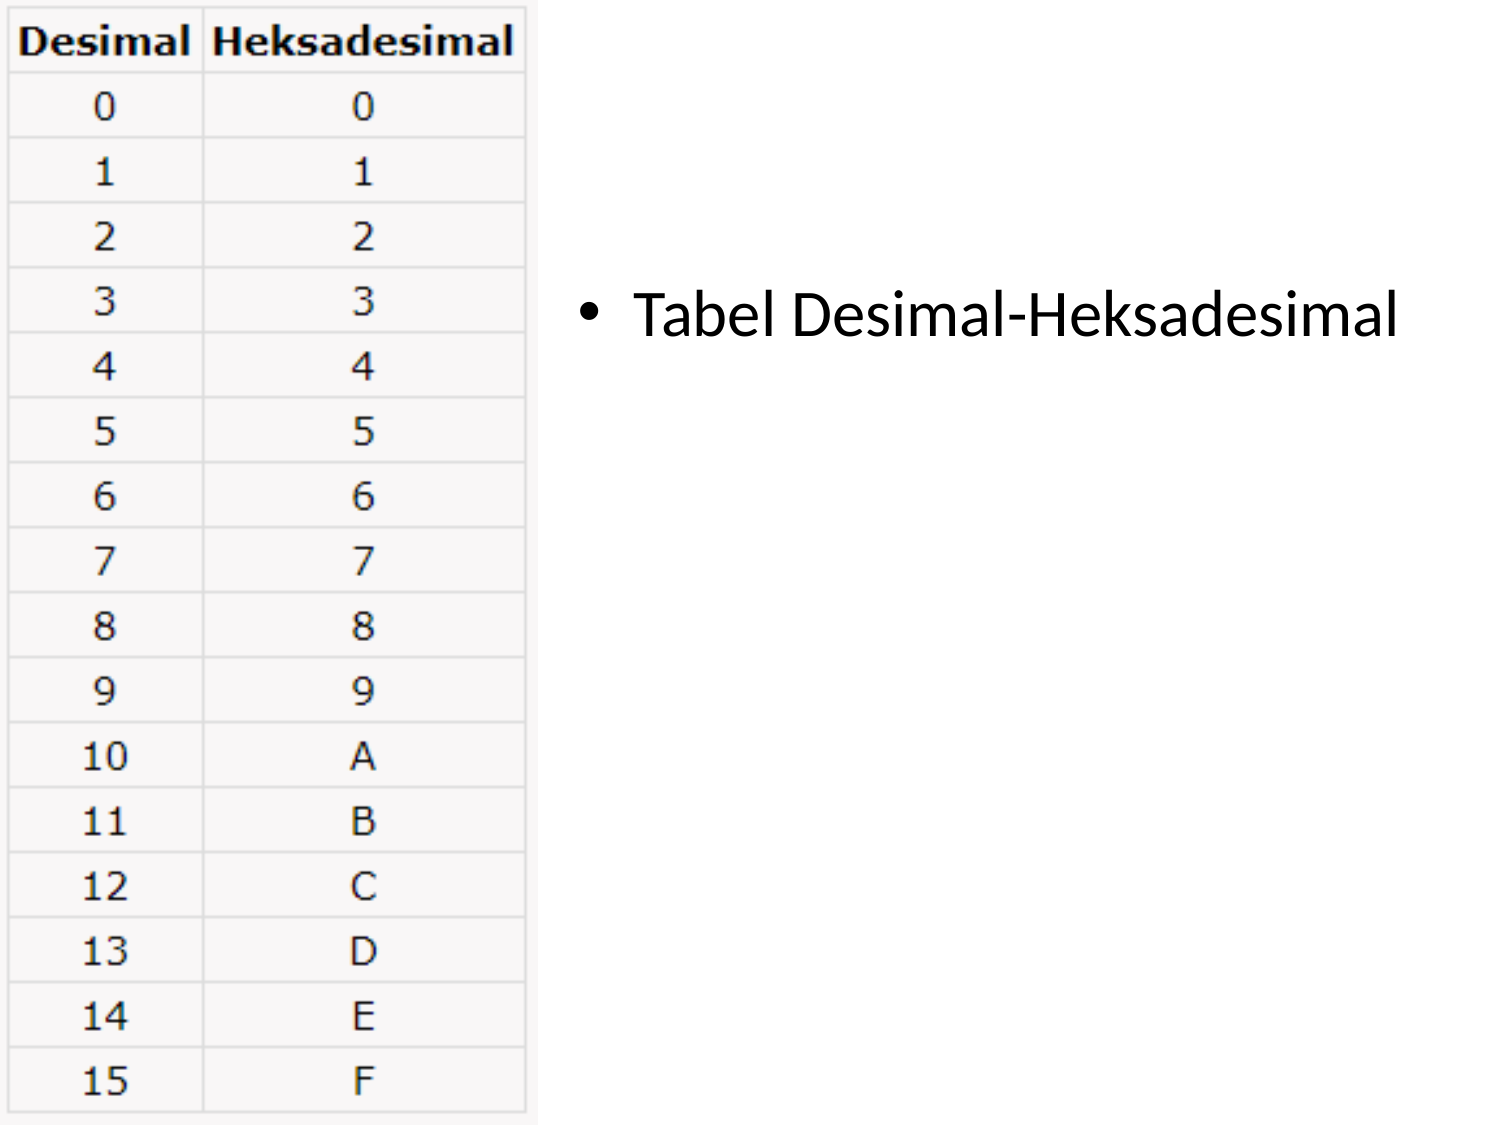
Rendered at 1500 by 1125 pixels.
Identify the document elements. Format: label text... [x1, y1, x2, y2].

picture [0, 0, 538, 1125]
list Tabel Desimal-Heksadesimal [562, 262, 1425, 1005]
